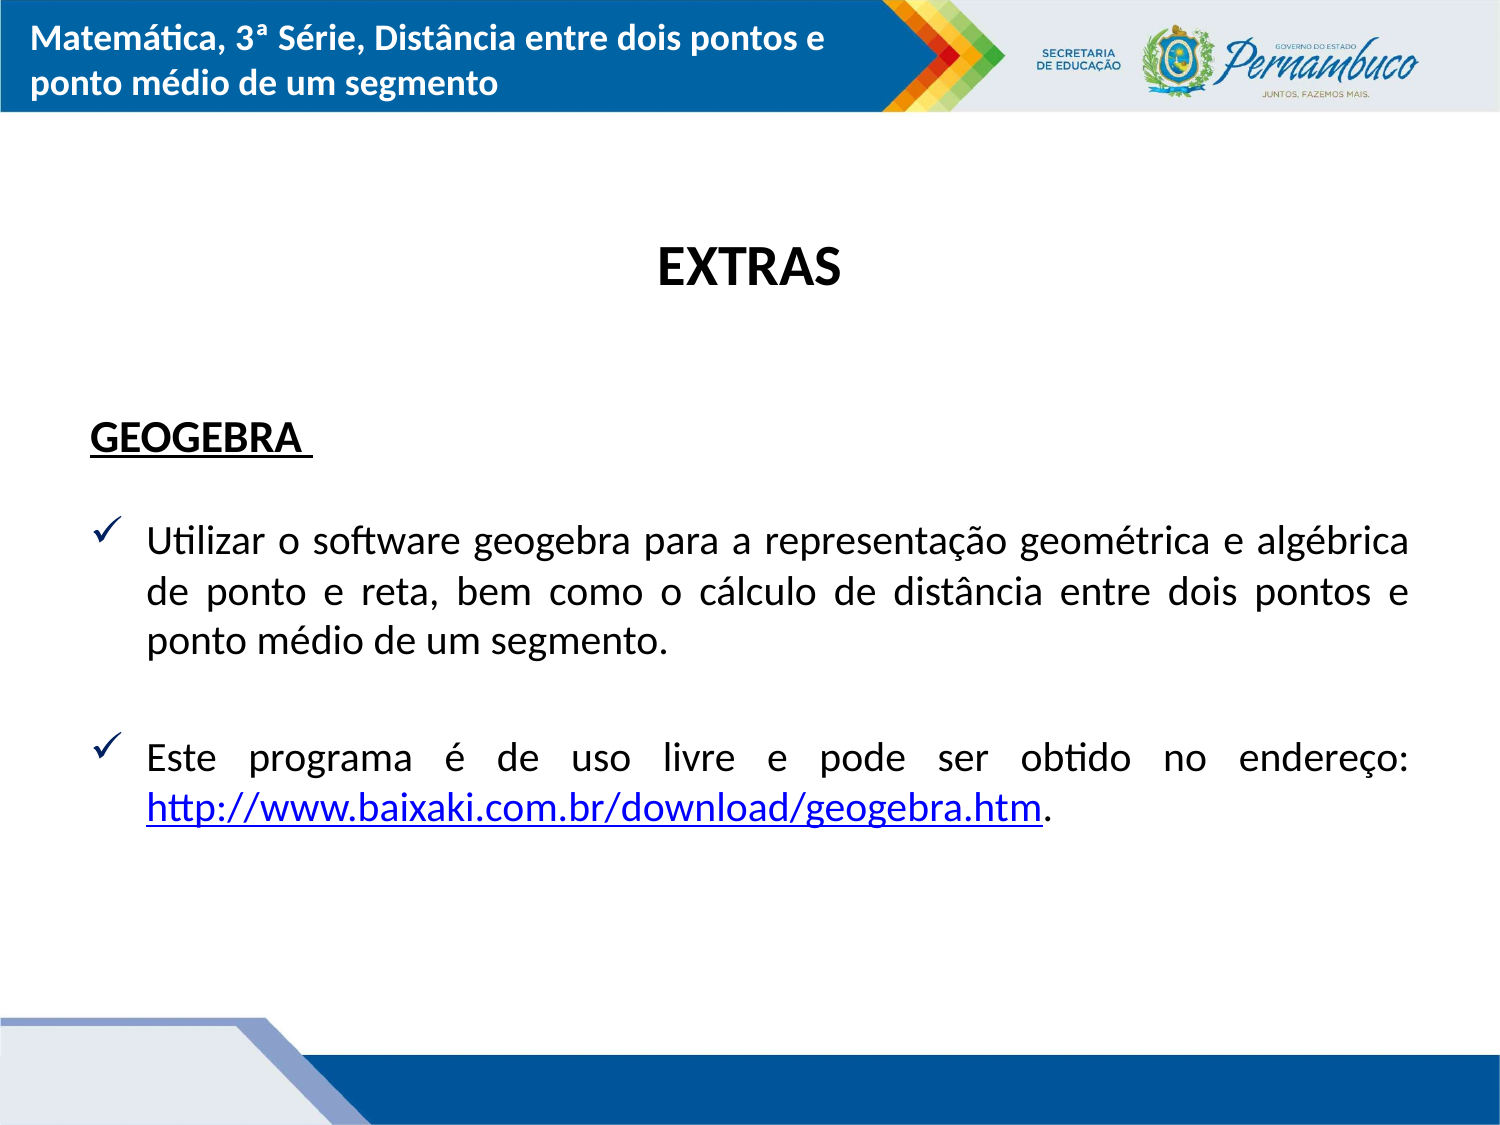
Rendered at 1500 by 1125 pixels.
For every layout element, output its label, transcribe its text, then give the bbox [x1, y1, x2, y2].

list GEOGEBRA Utilizar o software geogebra para a representação geométrica e algébrica de ponto e reta, bem como o cálculo de distância entre dois pontos e ponto médio de um segmento. Este programa é de uso livre e pode ser obtido no endereço: http://www.baixaki.com.br/download/geogebra.htm. [75, 398, 1425, 728]
picture [0, 0, 1500, 1125]
title EXTRAS [75, 220, 1425, 398]
